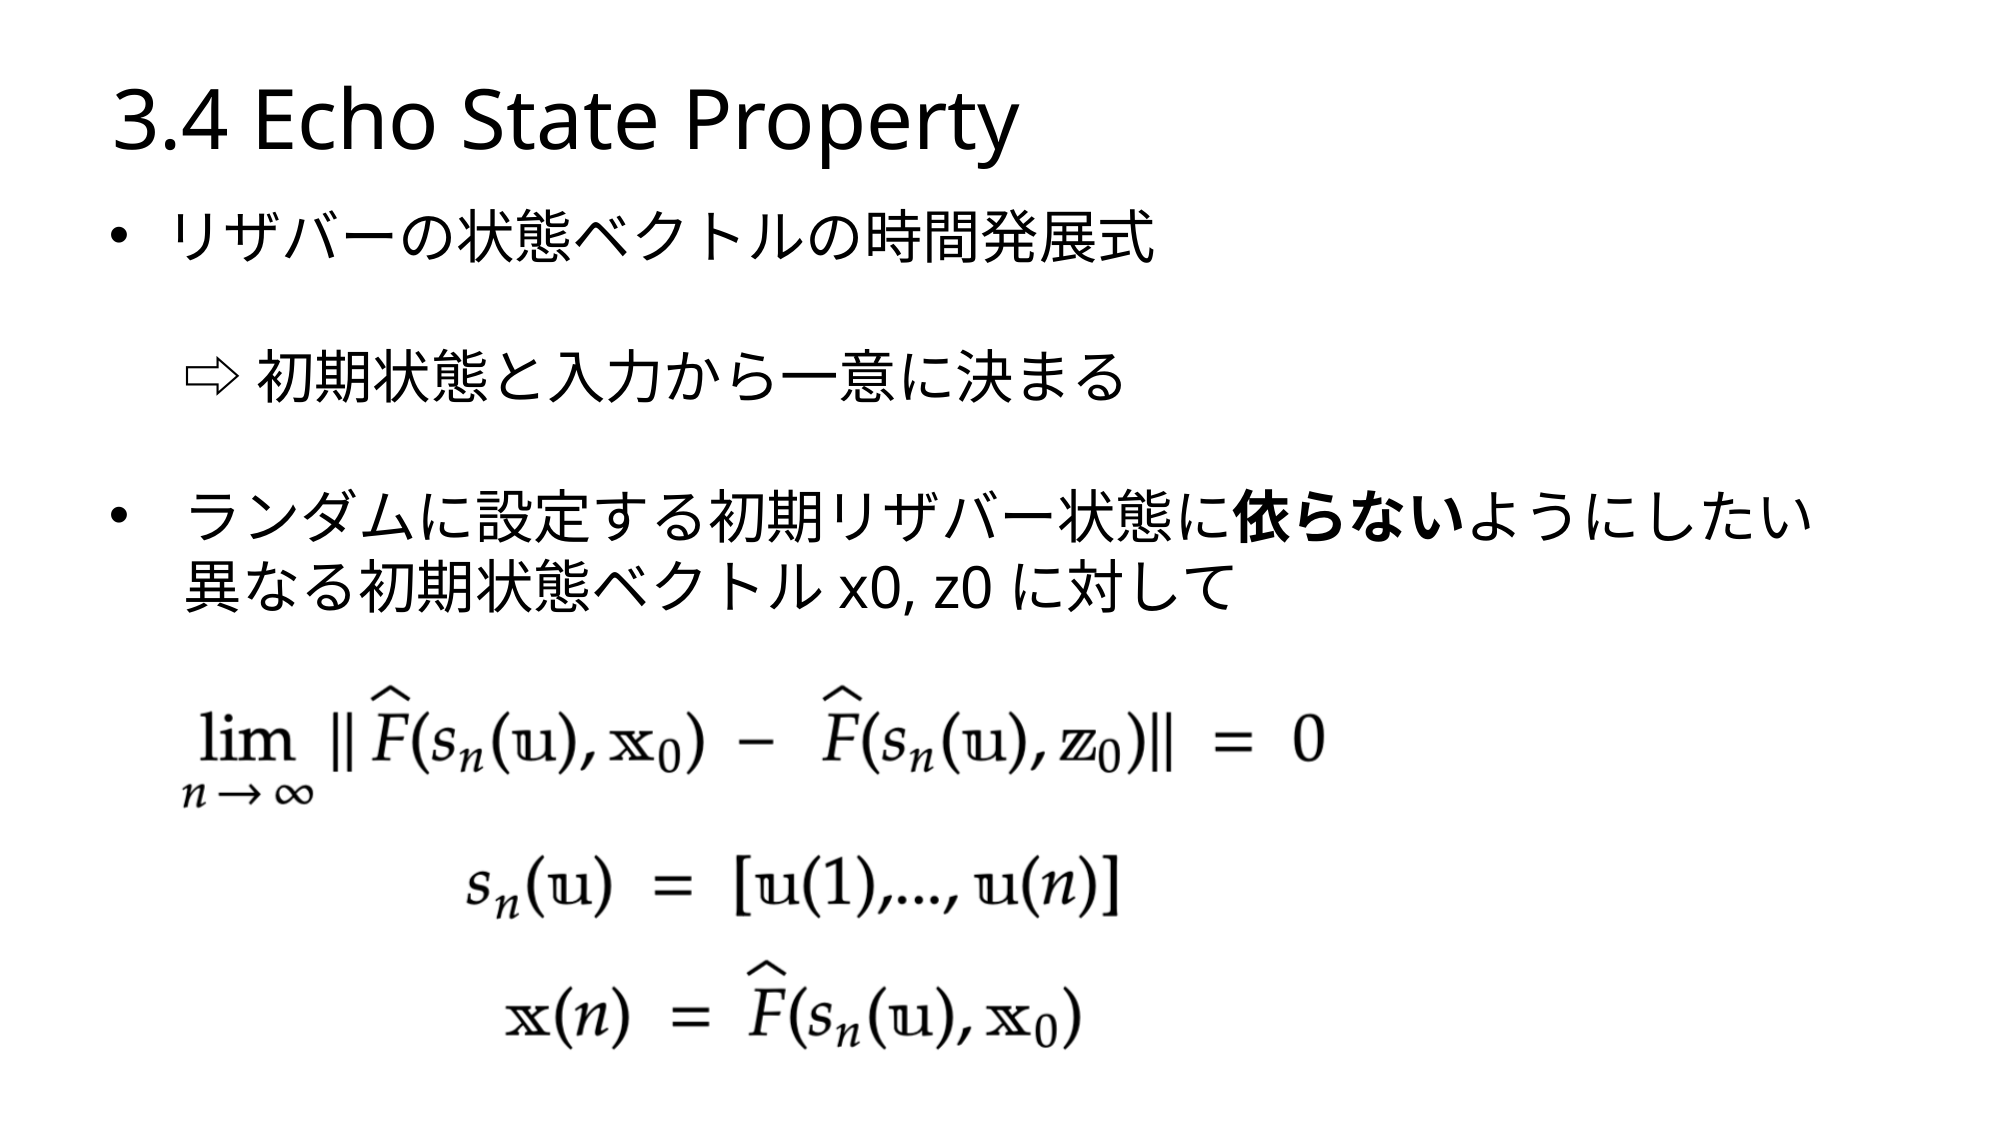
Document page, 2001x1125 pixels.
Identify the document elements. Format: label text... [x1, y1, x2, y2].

text_box 3.4 Echo State Property [97, 58, 1037, 174]
picture [449, 825, 1145, 1067]
picture [160, 676, 1392, 822]
